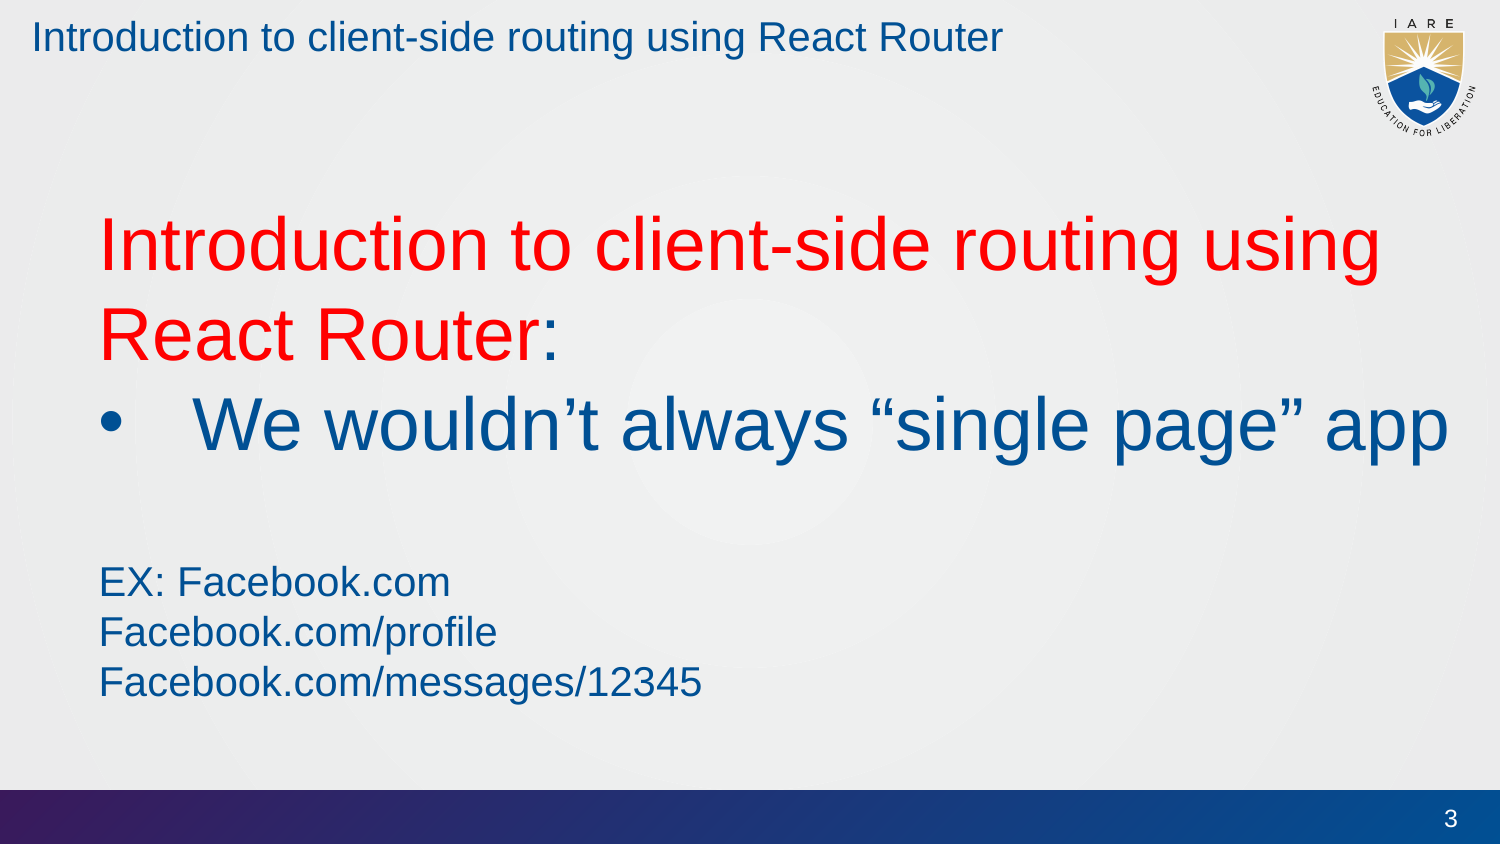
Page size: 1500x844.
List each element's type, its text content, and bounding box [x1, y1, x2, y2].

text_box Introduction to client-side routing using React Router: We wouldn’t always “single page” app EX: Facebook.com Facebook.com/profile Facebook.com/messages/12345 [83, 187, 1475, 844]
title Introduction to client-side routing using React Router [31, 17, 1340, 69]
picture [1372, 19, 1490, 138]
